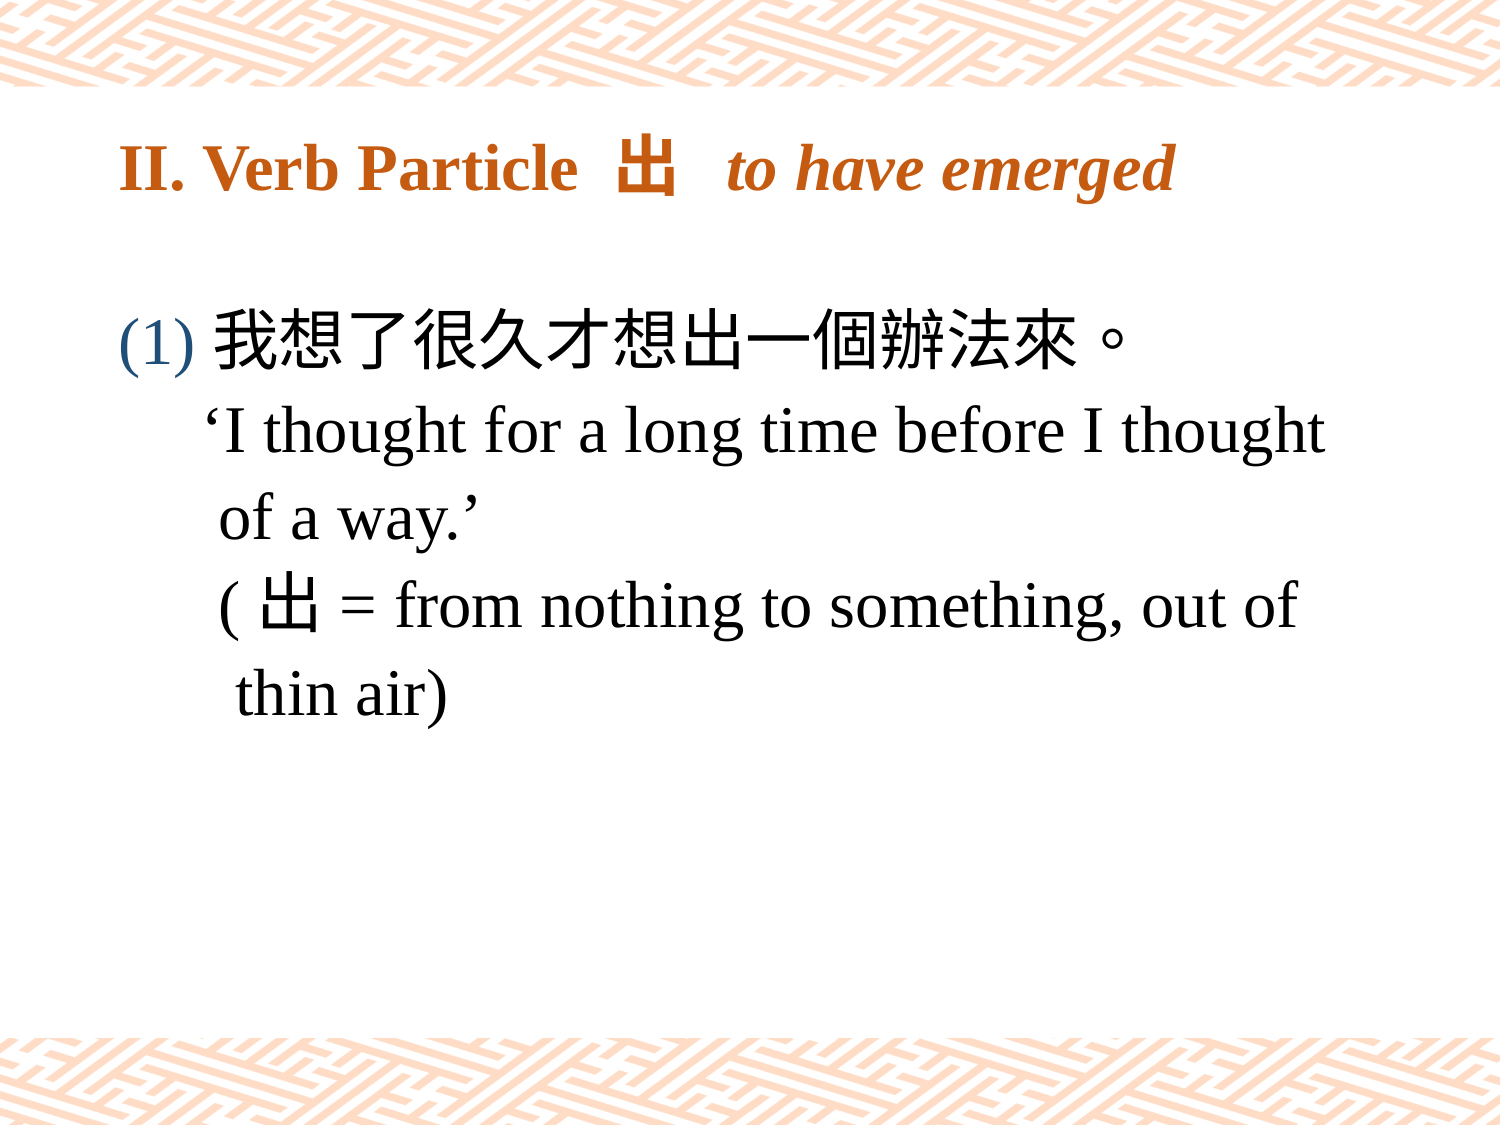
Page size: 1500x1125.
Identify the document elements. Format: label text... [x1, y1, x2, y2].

list (1)我想了很久才想出一個辦法來。 ‘I thought for a long time before I thought of a way.’ (出= from nothing to something, out of thin air) [103, 299, 1397, 1014]
title II. Verb Particle 出 to have emerged [103, 59, 1397, 278]
picture [0, 0, 1500, 1125]
